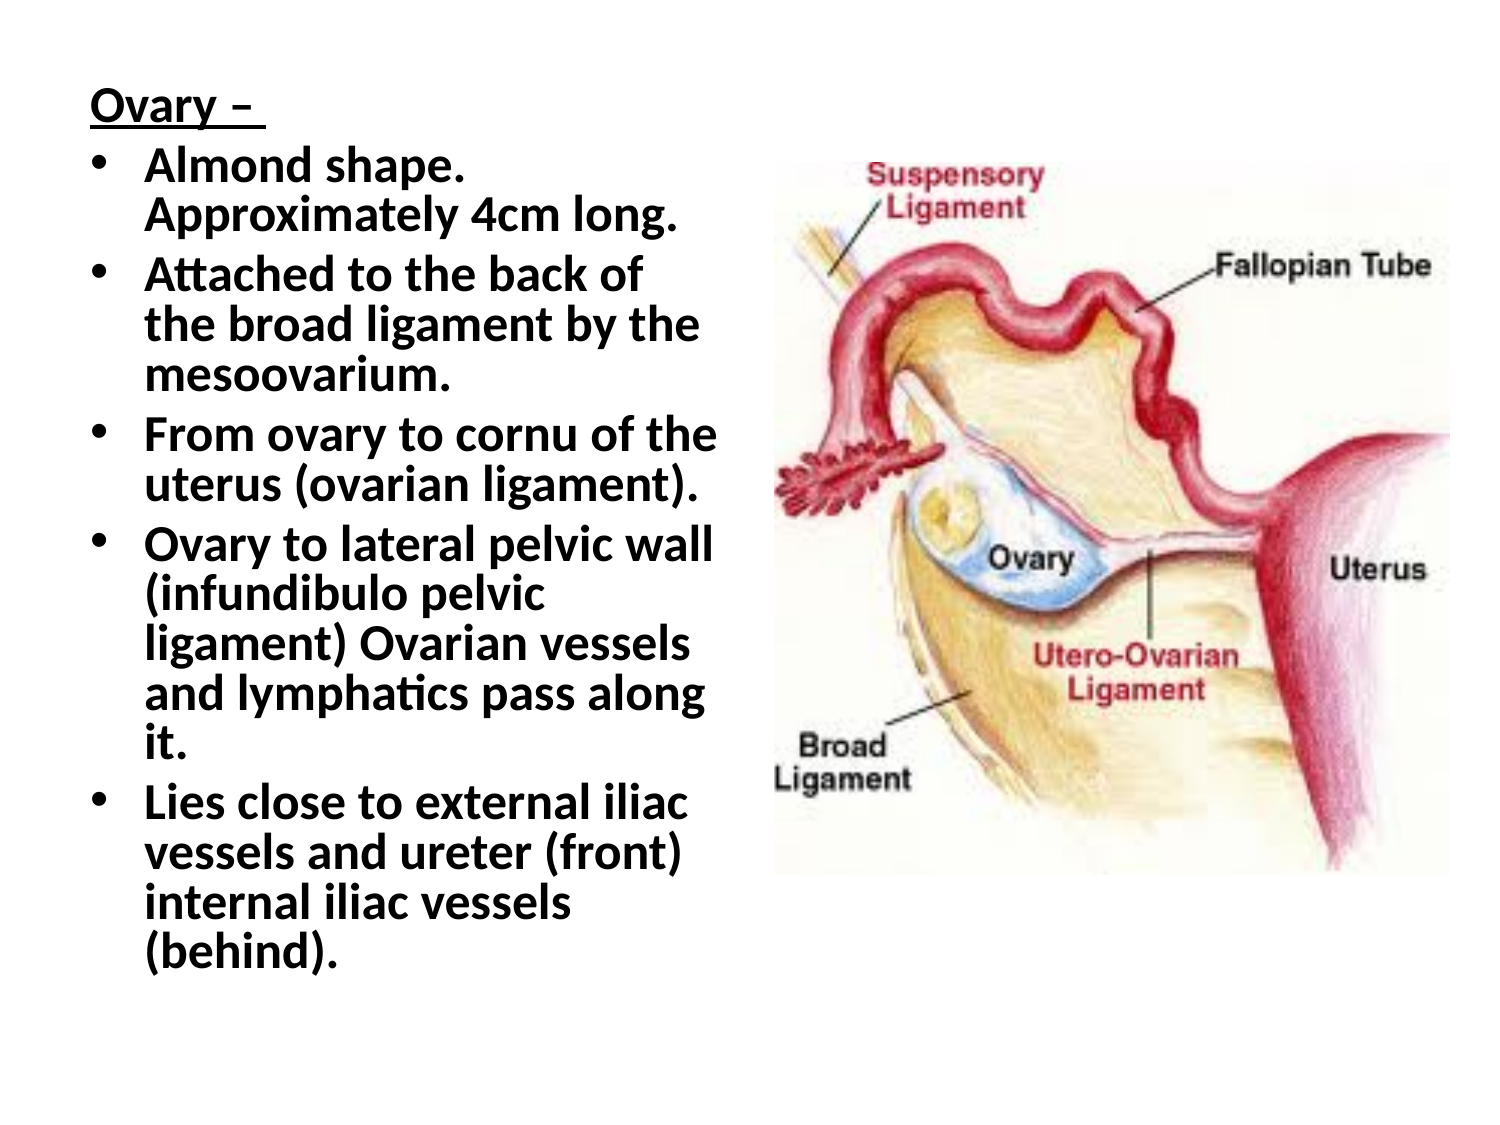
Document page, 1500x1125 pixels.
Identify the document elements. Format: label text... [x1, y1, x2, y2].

list Ovary – Almond shape. Approximately 4cm long. Attached to the back of the broad ligament by the mesoovarium. From ovary to cornu of the uterus (ovarian ligament). Ovary to lateral pelvic wall (infundibulo pelvic ligament) Ovarian vessels and lymphatics pass along it. Lies close to external iliac vessels and ureter (front) internal iliac vessels (behind). [75, 75, 738, 1005]
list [774, 162, 1451, 876]
